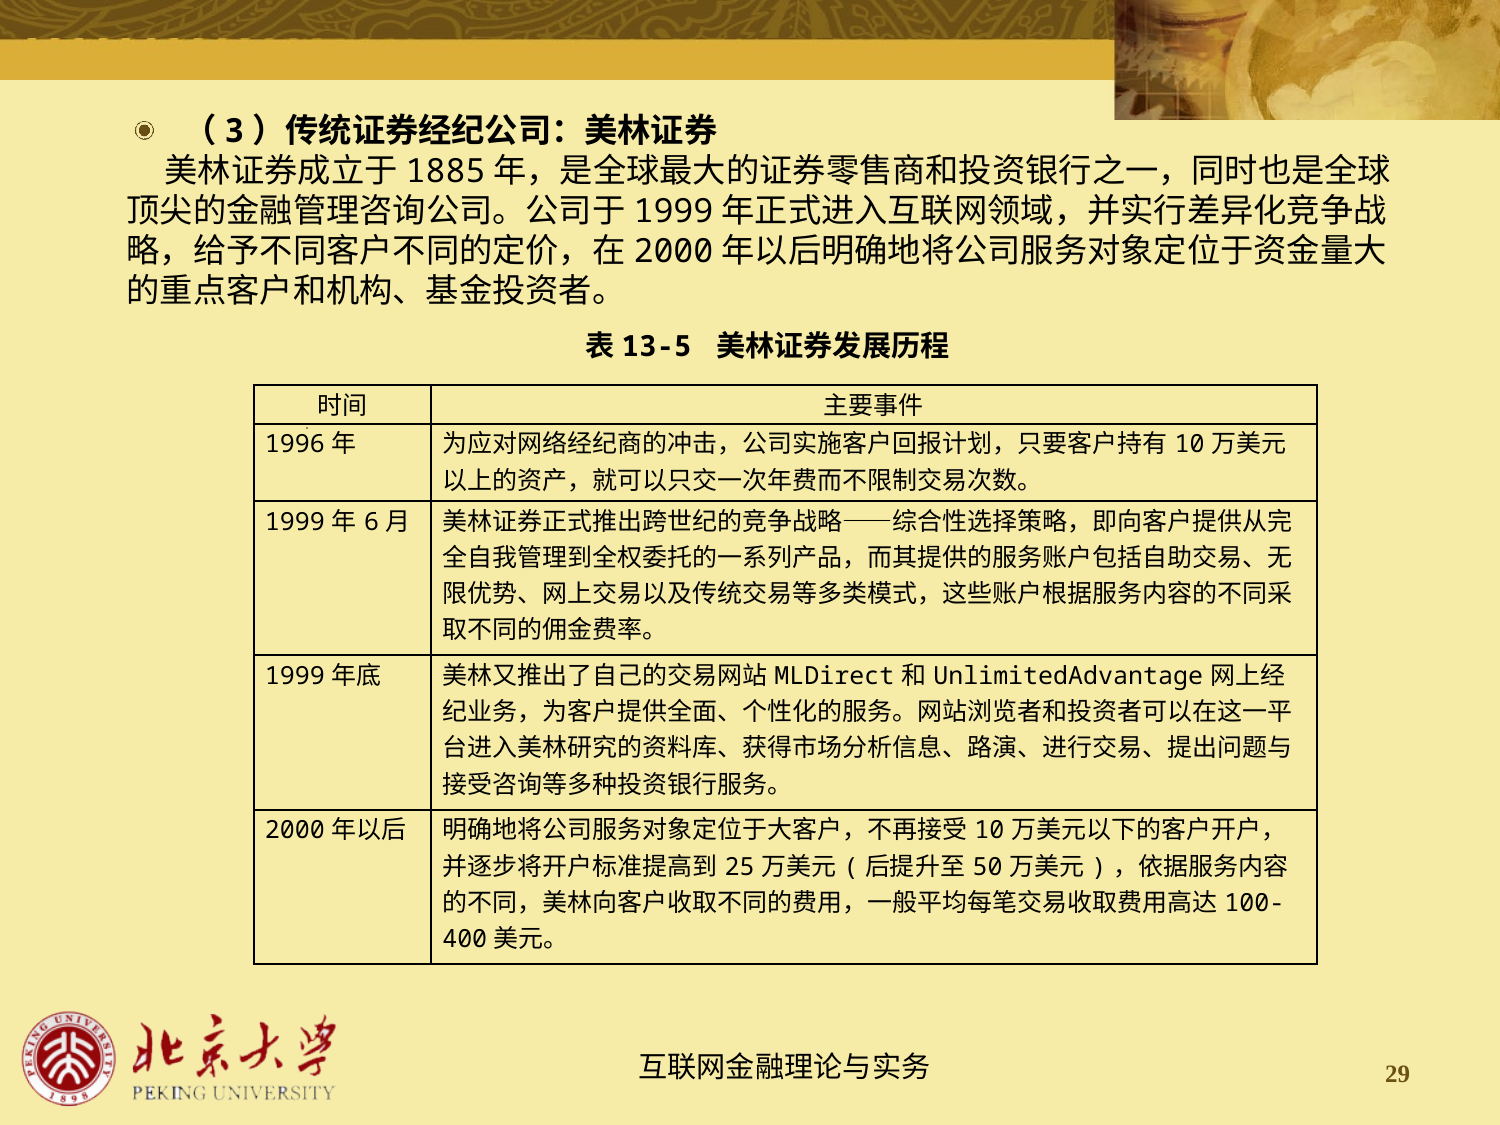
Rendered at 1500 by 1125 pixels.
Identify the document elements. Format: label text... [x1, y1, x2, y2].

table_header 主要事件 [432, 386, 1316, 423]
table_cell 为应对网络经纪商的冲击，公司实施客户回报计划，只要客户持有10万美元以上的资产，就可以只交一次年费而不限制交易次数。 [432, 425, 1316, 500]
table_cell 美林证券正式推出跨世纪的竞争战略——综合性选择策略，即向客户提供从完全自我管理到全权委托的一系列产品，而其提供的服务账户包括自助交易、无限优势、网上交易以及传统交易等多类模式，这些账户根据服务内容的不同采取不同的佣金费率。 [432, 502, 1316, 654]
table_cell 2000年以后 [255, 811, 430, 963]
picture [19, 984, 339, 1109]
table_cell 1999年底 [255, 656, 430, 809]
text_box 表13-5 美林证券发展历程 [570, 320, 965, 370]
table_cell 1996年 [255, 425, 430, 500]
table_cell 明确地将公司服务对象定位于大客户，不再接受10万美元以下的客户开户，并逐步将开户标准提高到25万美元(后提升至50万美元)，依据服务内容的不同，美林向客户收取不同的费用，一般平均每笔交易收取费用高达100-400美元。 [432, 811, 1316, 963]
table_cell 美林又推出了自己的交易网站MLDirect和UnlimitedAdvantage网上经纪业务，为客户提供全面、个性化的服务。网站浏览者和投资者可以在这一平台进入美林研究的资料库、获得市场分析信息、路演、进行交易、提出问题与接受咨询等多种投资银行服务。 [432, 656, 1316, 809]
table_header 时间 [255, 386, 430, 423]
slide_number 29 [1074, 1042, 1425, 1103]
picture [126, 111, 162, 147]
text_box （3）传统证券经纪公司：美林证券 美林证券成立于1885年，是全球最大的证券零售商和投资银行之一，同时也是全球顶尖的金融管理咨询公司。公司于1999年正式进入互联网领域，并实行差异化竞争战略，给予不同客户不同的定价，在2000年以后明确地将公司服务对象定位于资金量大的重点客户和机构、基金投资者。 [112, 101, 1424, 317]
picture [0, 0, 1500, 120]
table_cell 1999年6月 [255, 502, 430, 654]
